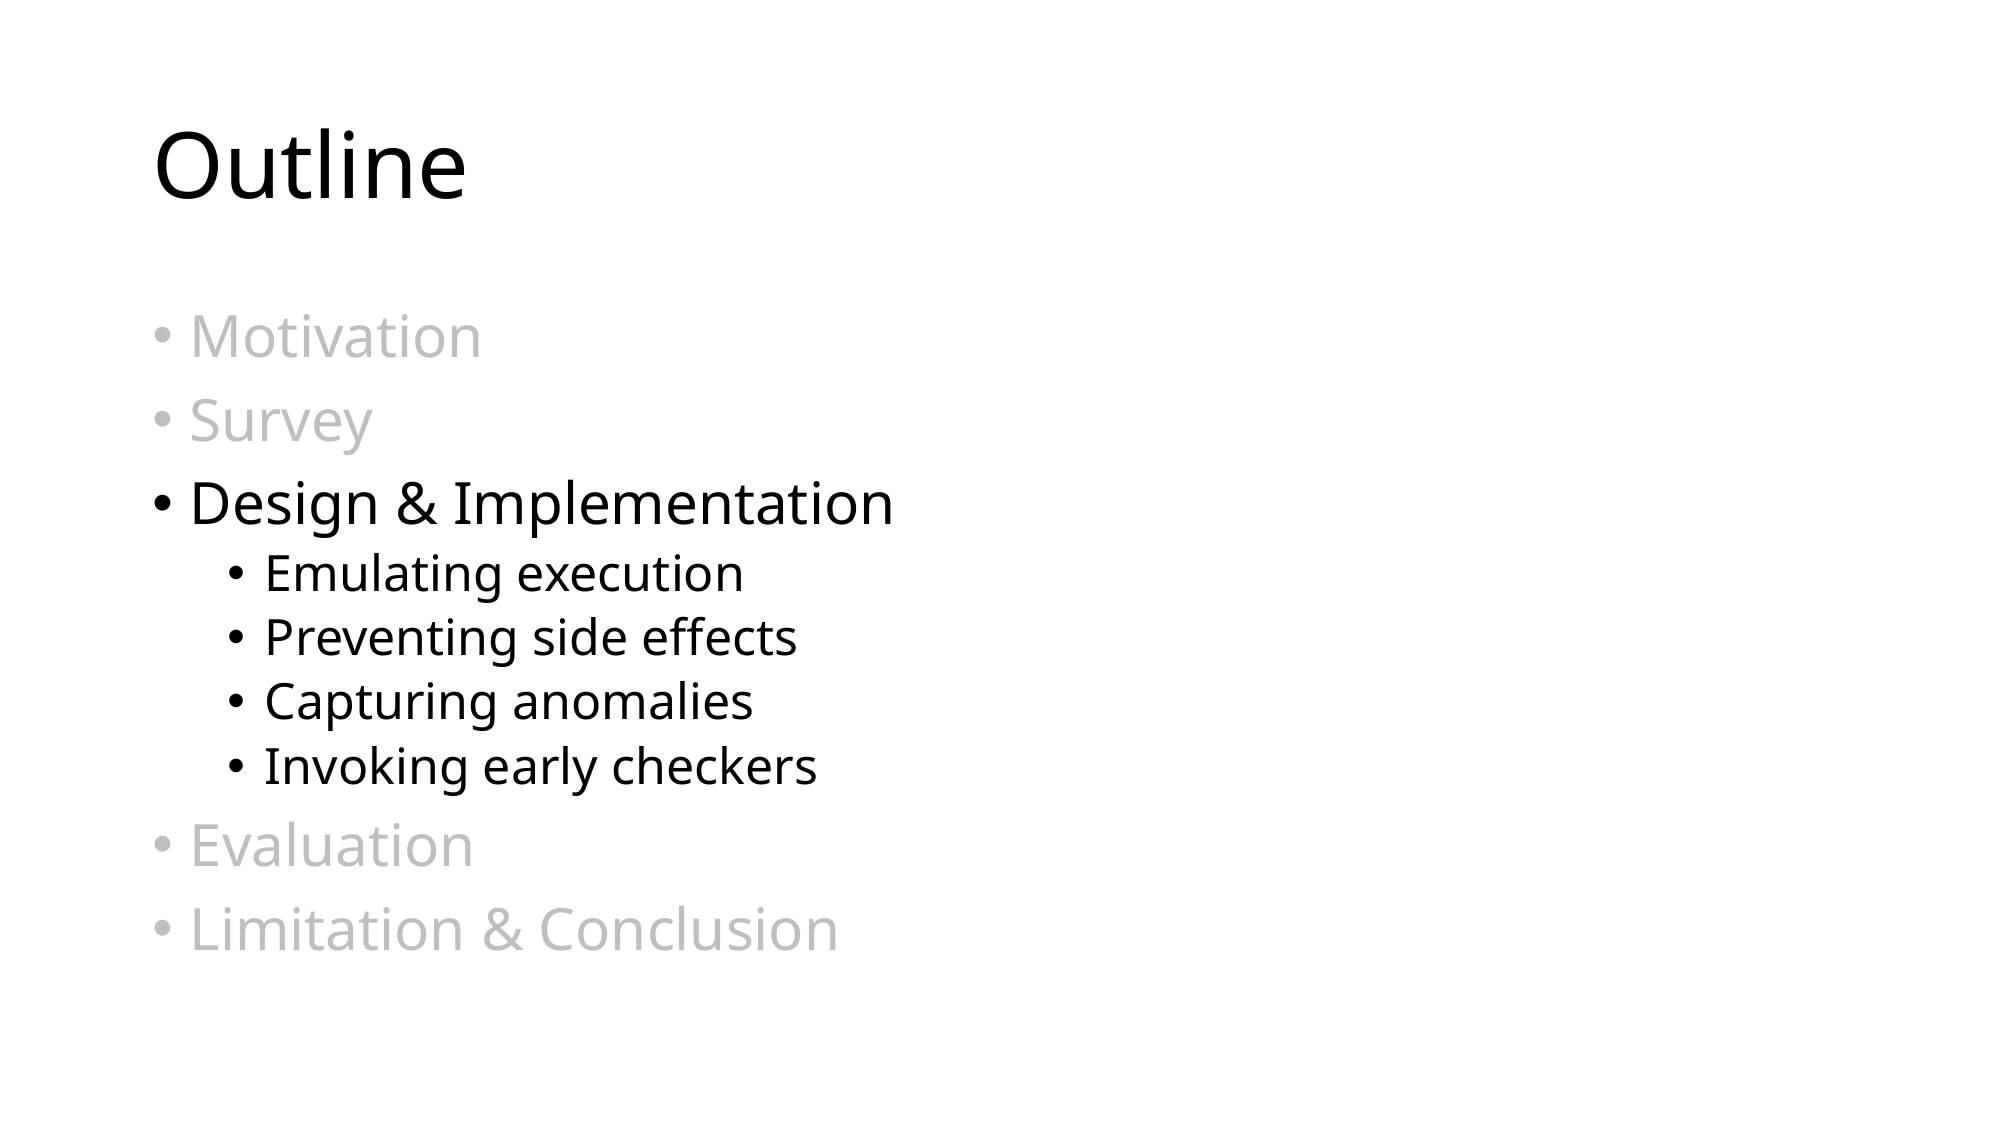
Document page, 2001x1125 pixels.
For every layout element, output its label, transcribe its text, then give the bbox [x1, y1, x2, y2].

list Motivation Survey Design & Implementation Emulating execution Preventing side effects Capturing anomalies Invoking early checkers Evaluation Limitation & Conclusion [137, 299, 1863, 1014]
title Outline [137, 59, 1863, 278]
